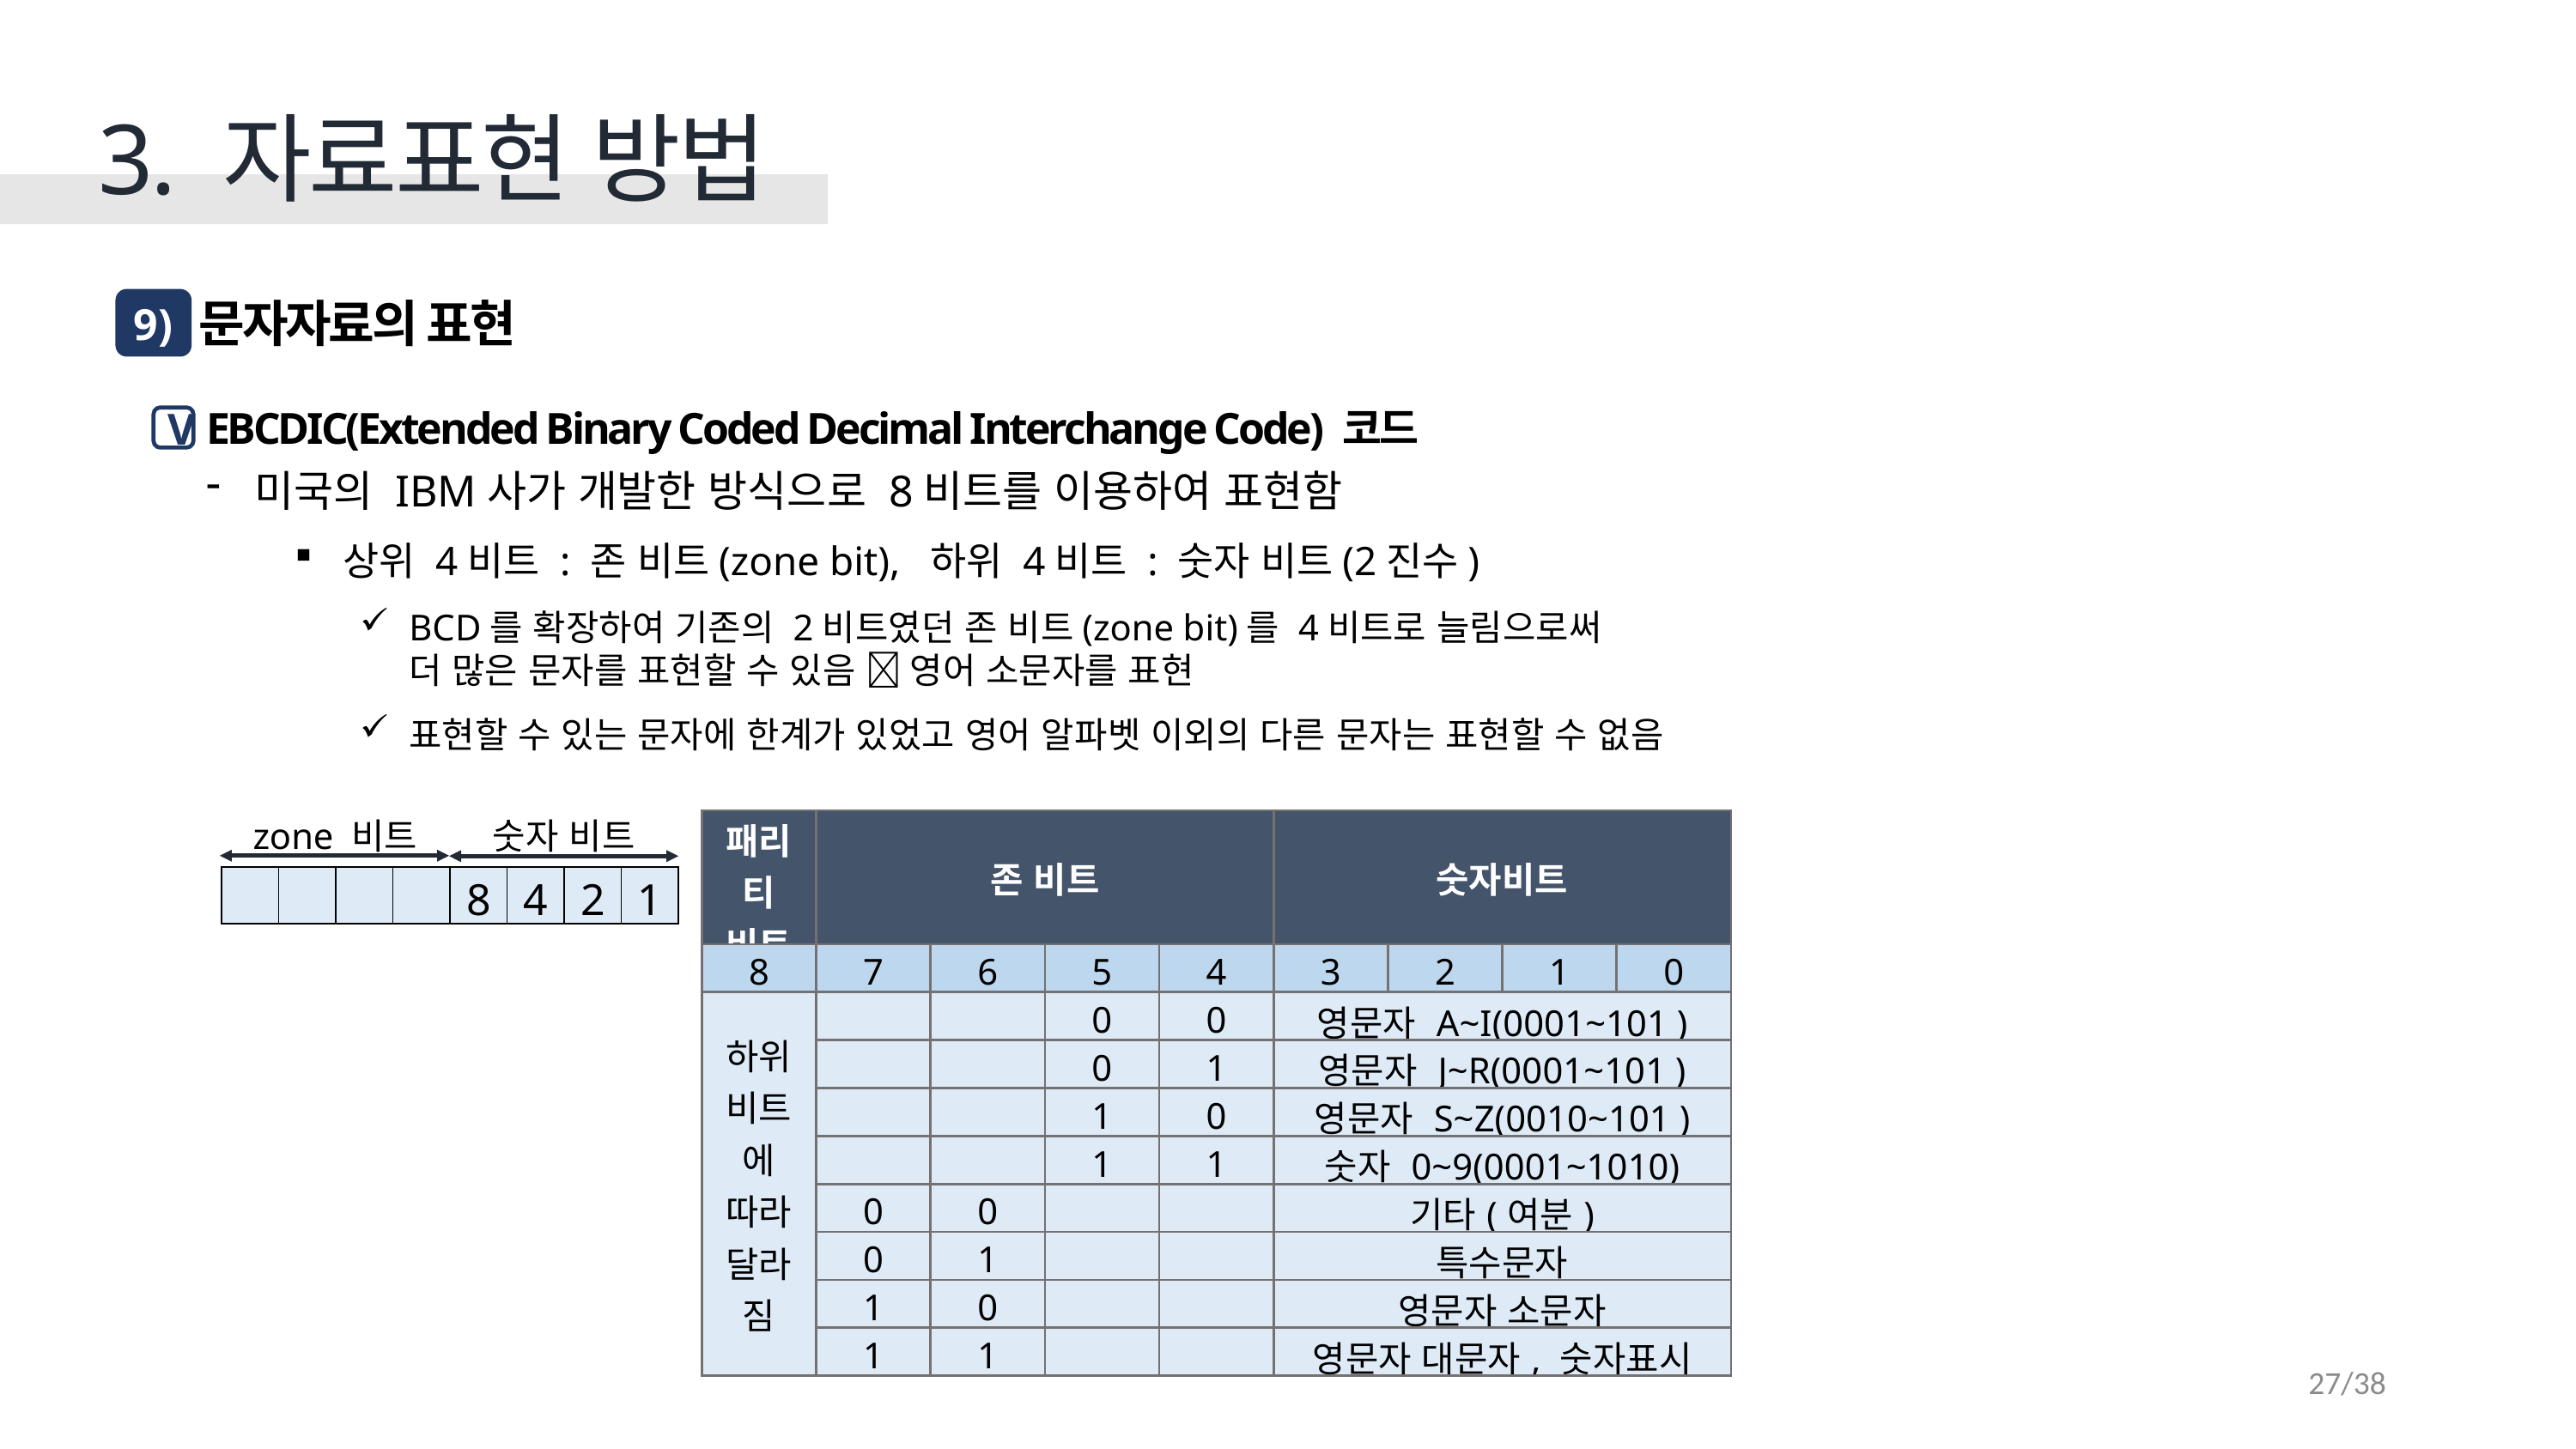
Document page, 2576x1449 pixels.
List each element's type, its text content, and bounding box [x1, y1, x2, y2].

table_cell [932, 993, 1044, 1039]
table_cell 영문자 소문자 [1275, 1281, 1730, 1326]
table_cell [817, 1041, 929, 1087]
table_cell 0 [1046, 1041, 1158, 1087]
table_cell 영문자 J~R(0001~101 ) [1275, 1041, 1730, 1087]
table_cell 5 [1046, 945, 1158, 991]
table_header 존 비트 [817, 811, 1273, 943]
table_cell 0 [932, 1281, 1044, 1326]
table_cell 숫자 0~9(0001~1010) [1275, 1137, 1730, 1183]
table_cell [393, 868, 449, 923]
table_cell 1 [1160, 1041, 1273, 1087]
table_cell 0 [1160, 993, 1273, 1039]
table_cell 0 [932, 1185, 1044, 1231]
table_cell [932, 1089, 1044, 1135]
table_cell 4 [507, 868, 563, 923]
table_cell 8 [451, 868, 507, 923]
table_cell [932, 1137, 1044, 1183]
table_cell 3 [1275, 945, 1387, 991]
table_header [393, 863, 450, 866]
table_cell 1 [1046, 1089, 1158, 1135]
text_box 숫자 비트 [448, 856, 679, 863]
table_cell 특수문자 [1275, 1233, 1730, 1279]
text_box zone 비트 [222, 807, 448, 855]
slide_number 27/38 [1819, 1343, 2399, 1421]
table_cell 0 [1160, 1089, 1273, 1135]
table_cell [1046, 1233, 1158, 1279]
table_cell 1 [1160, 1137, 1273, 1183]
table_cell 6 [932, 945, 1044, 991]
table_cell [817, 1089, 929, 1135]
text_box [115, 286, 1743, 766]
text_box [0, 173, 829, 225]
table_cell [1160, 1281, 1273, 1326]
table_cell 1 [622, 868, 677, 923]
table_header 패리티 비트 [703, 811, 815, 943]
table_cell [817, 1137, 929, 1183]
table_cell [817, 993, 929, 1039]
table_cell 하위 비트에 따라 달라짐 [703, 993, 815, 1374]
table_header 숫자비트 [1275, 811, 1730, 943]
table_cell 7 [817, 945, 929, 991]
table_header [336, 863, 393, 866]
table_cell 0 [1046, 993, 1158, 1039]
table_cell [1046, 1185, 1158, 1231]
table_cell 영문자 대문자, 숫자표시 [1275, 1329, 1730, 1374]
table_cell [222, 868, 278, 923]
table_cell 8 [703, 945, 815, 991]
table_cell [1160, 1233, 1273, 1279]
table_cell [1046, 1329, 1158, 1374]
table_cell 0 [1618, 945, 1730, 991]
table_cell 0 [817, 1233, 929, 1279]
table_cell 1 [932, 1233, 1044, 1279]
table_cell 1 [1504, 945, 1615, 991]
table_cell 1 [817, 1281, 929, 1326]
table_cell [337, 868, 392, 923]
table_cell [932, 1041, 1044, 1087]
table_header [450, 863, 678, 866]
table_cell 1 [1046, 1137, 1158, 1183]
table_cell 기타(여분) [1275, 1185, 1730, 1231]
table_cell [279, 868, 335, 923]
table_cell 영문자 S~Z(0010~101 ) [1275, 1089, 1730, 1135]
text_box 3. 자료표현 방법 [86, 91, 780, 220]
table_cell 4 [1160, 945, 1273, 991]
table_cell 0 [817, 1185, 929, 1231]
table_cell [1160, 1185, 1273, 1231]
table_cell [1160, 1329, 1273, 1374]
table_cell 영문자 A~I(0001~101 ) [1275, 993, 1730, 1039]
table_cell 1 [817, 1329, 929, 1374]
text_box zone 비트 [222, 856, 448, 863]
table_cell 2 [565, 868, 621, 923]
table_header [222, 863, 336, 866]
text_box 숫자 비트 [448, 807, 679, 856]
table_cell [1046, 1281, 1158, 1326]
table_cell 1 [932, 1329, 1044, 1374]
table_cell 2 [1389, 945, 1501, 991]
